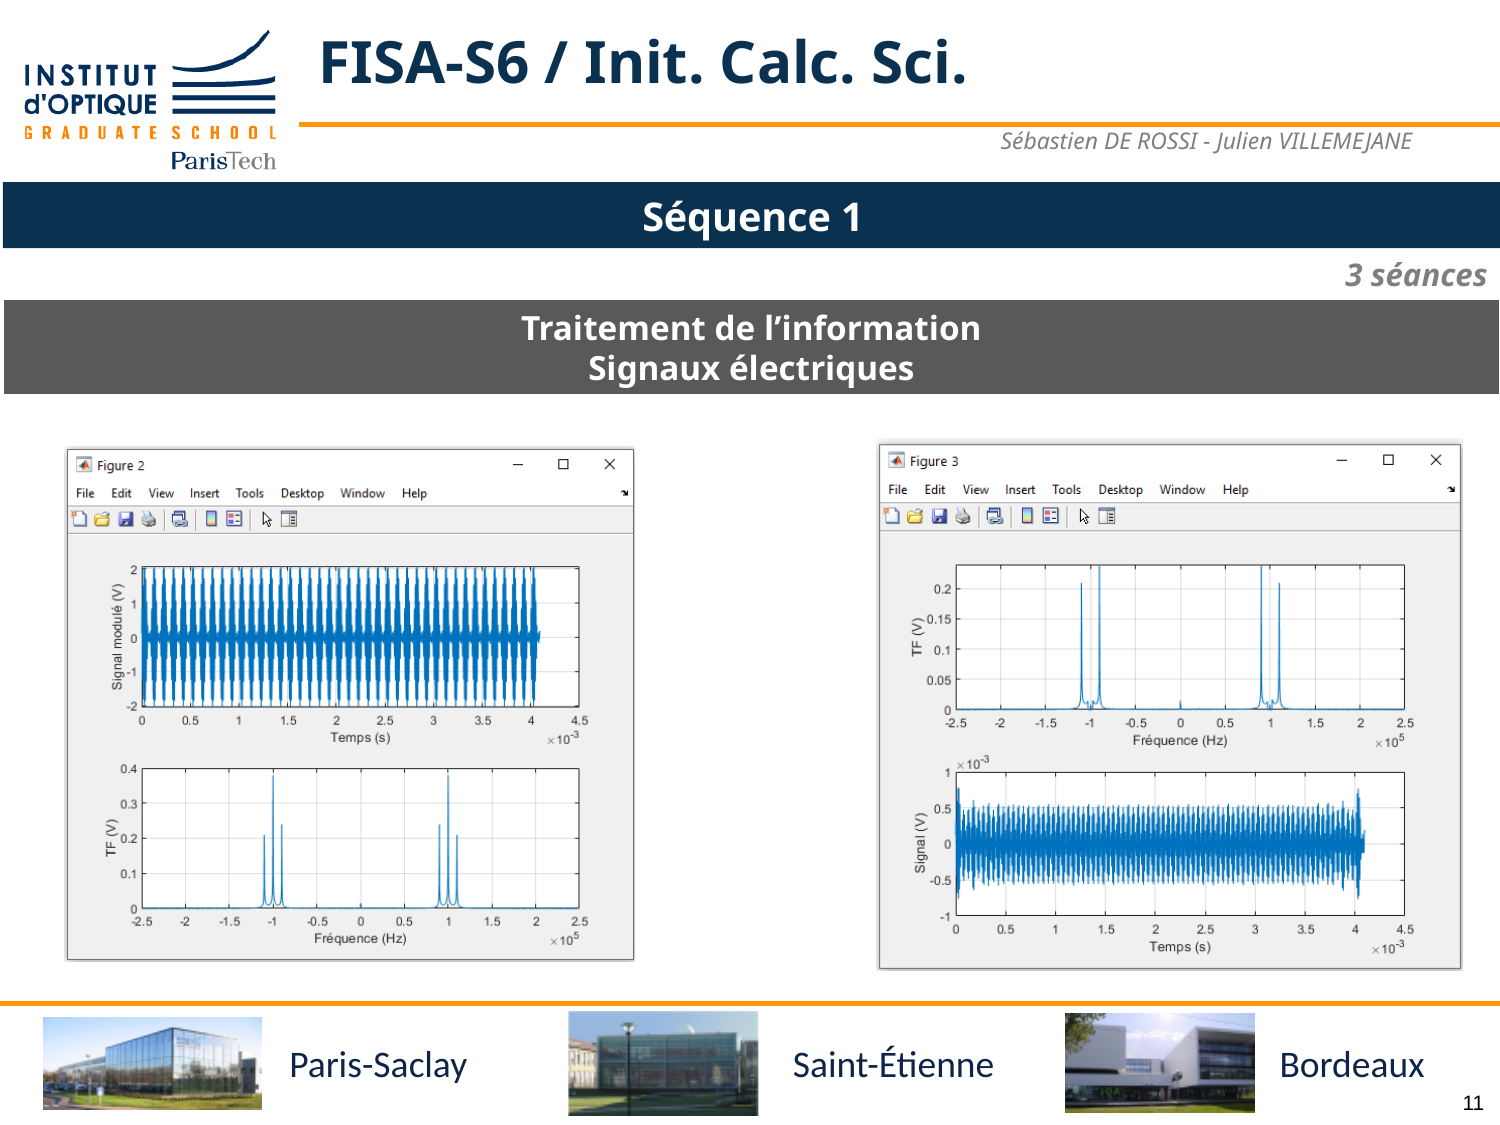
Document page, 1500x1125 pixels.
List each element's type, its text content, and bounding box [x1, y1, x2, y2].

picture [63, 446, 635, 962]
title FISA-S6 / Init. Calc. Sci. [303, 4, 1500, 117]
text_box Séquence 1 [2, 182, 1500, 249]
text_box Traitement de l’information Signaux électriques [3, 299, 1500, 396]
picture [568, 1011, 759, 1116]
text_box Sébastien DE ROSSI - Julien VILLEMEJANE [913, 125, 1500, 156]
picture [0, 7, 299, 191]
picture [43, 1017, 262, 1110]
picture [1065, 1013, 1255, 1113]
picture [875, 438, 1463, 971]
text_box 3 séances [2, 253, 1500, 294]
